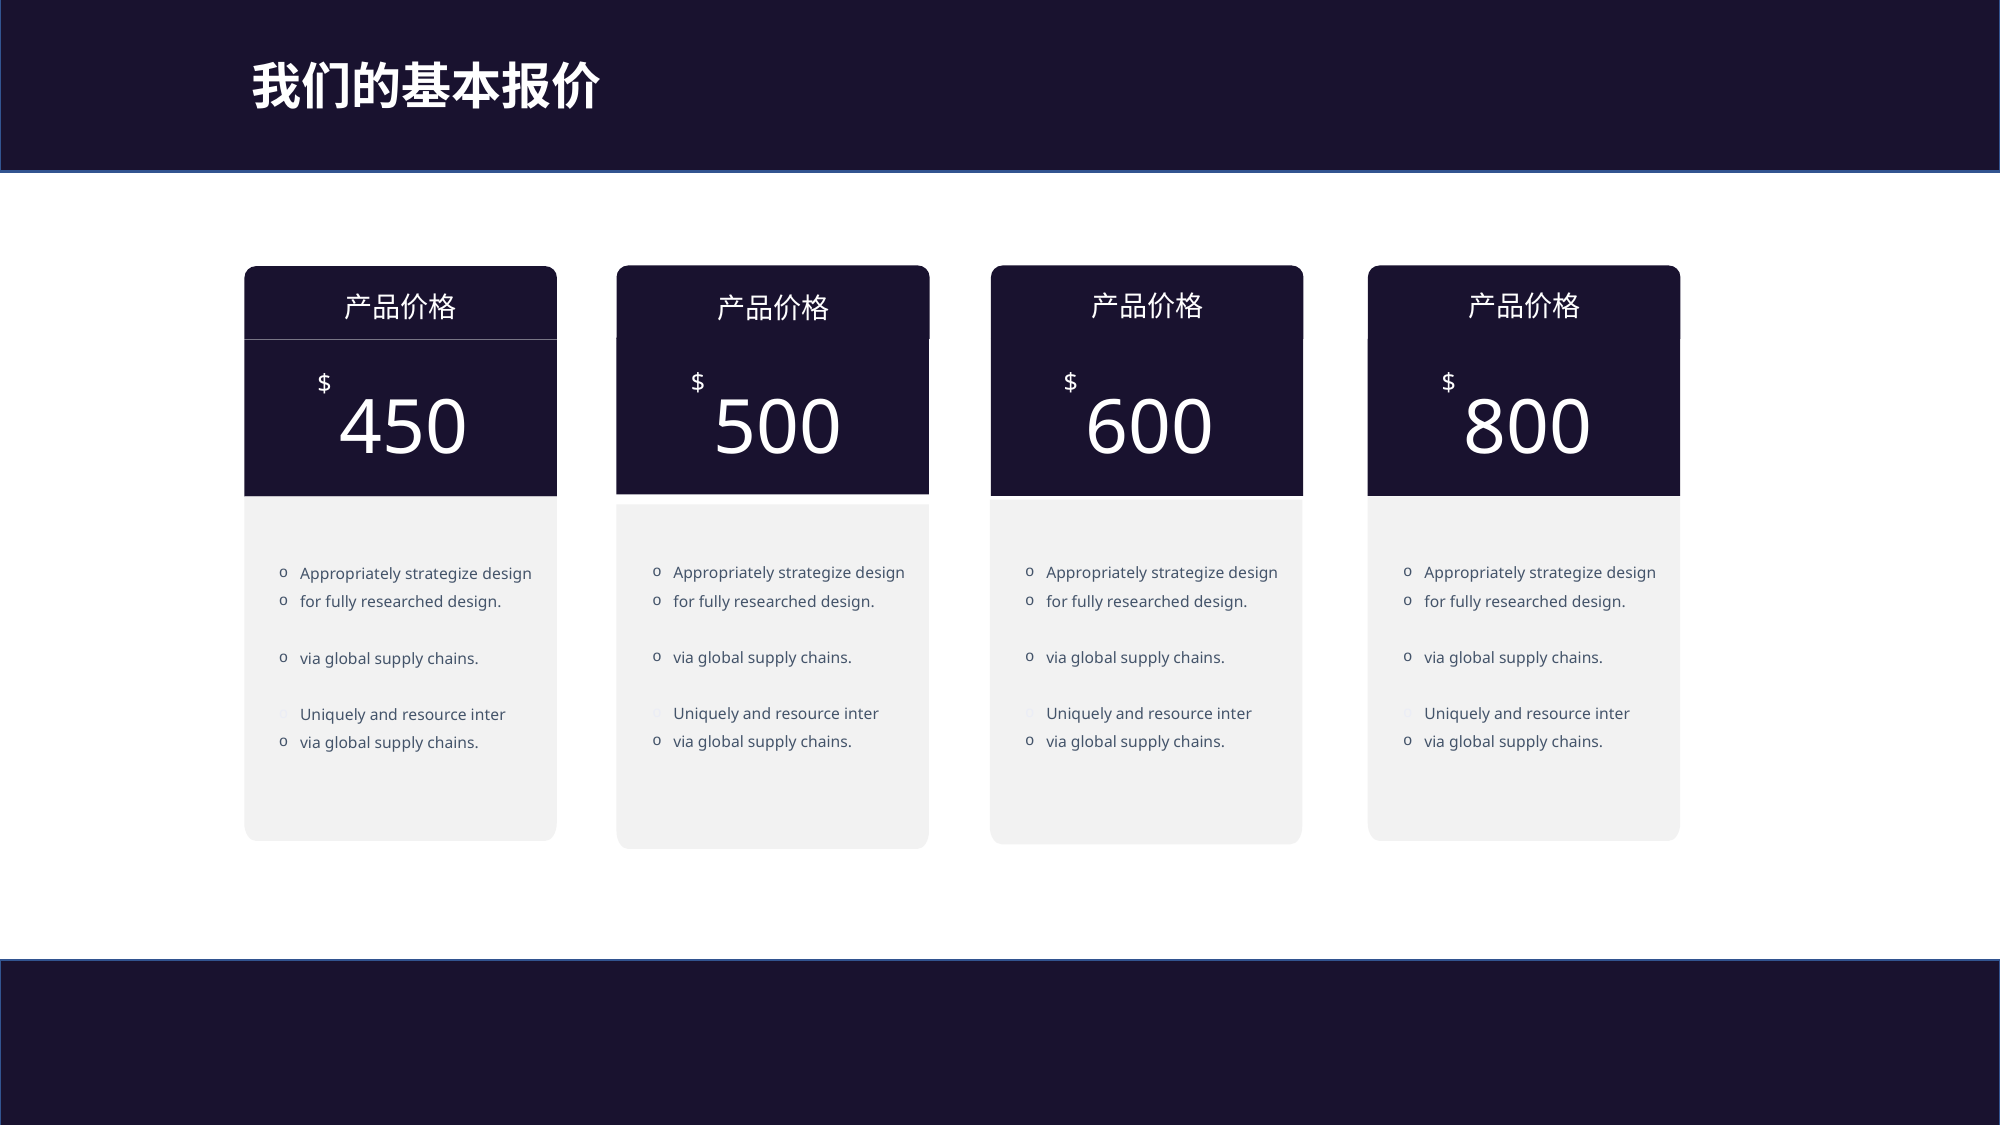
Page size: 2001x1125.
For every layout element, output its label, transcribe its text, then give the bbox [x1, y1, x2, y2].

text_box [1367, 265, 1681, 842]
text_box 我们的基本报价 [236, 41, 657, 127]
text_box [0, 0, 2000, 173]
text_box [989, 265, 1304, 845]
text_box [244, 266, 557, 842]
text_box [616, 265, 930, 850]
text_box [0, 959, 2000, 1125]
